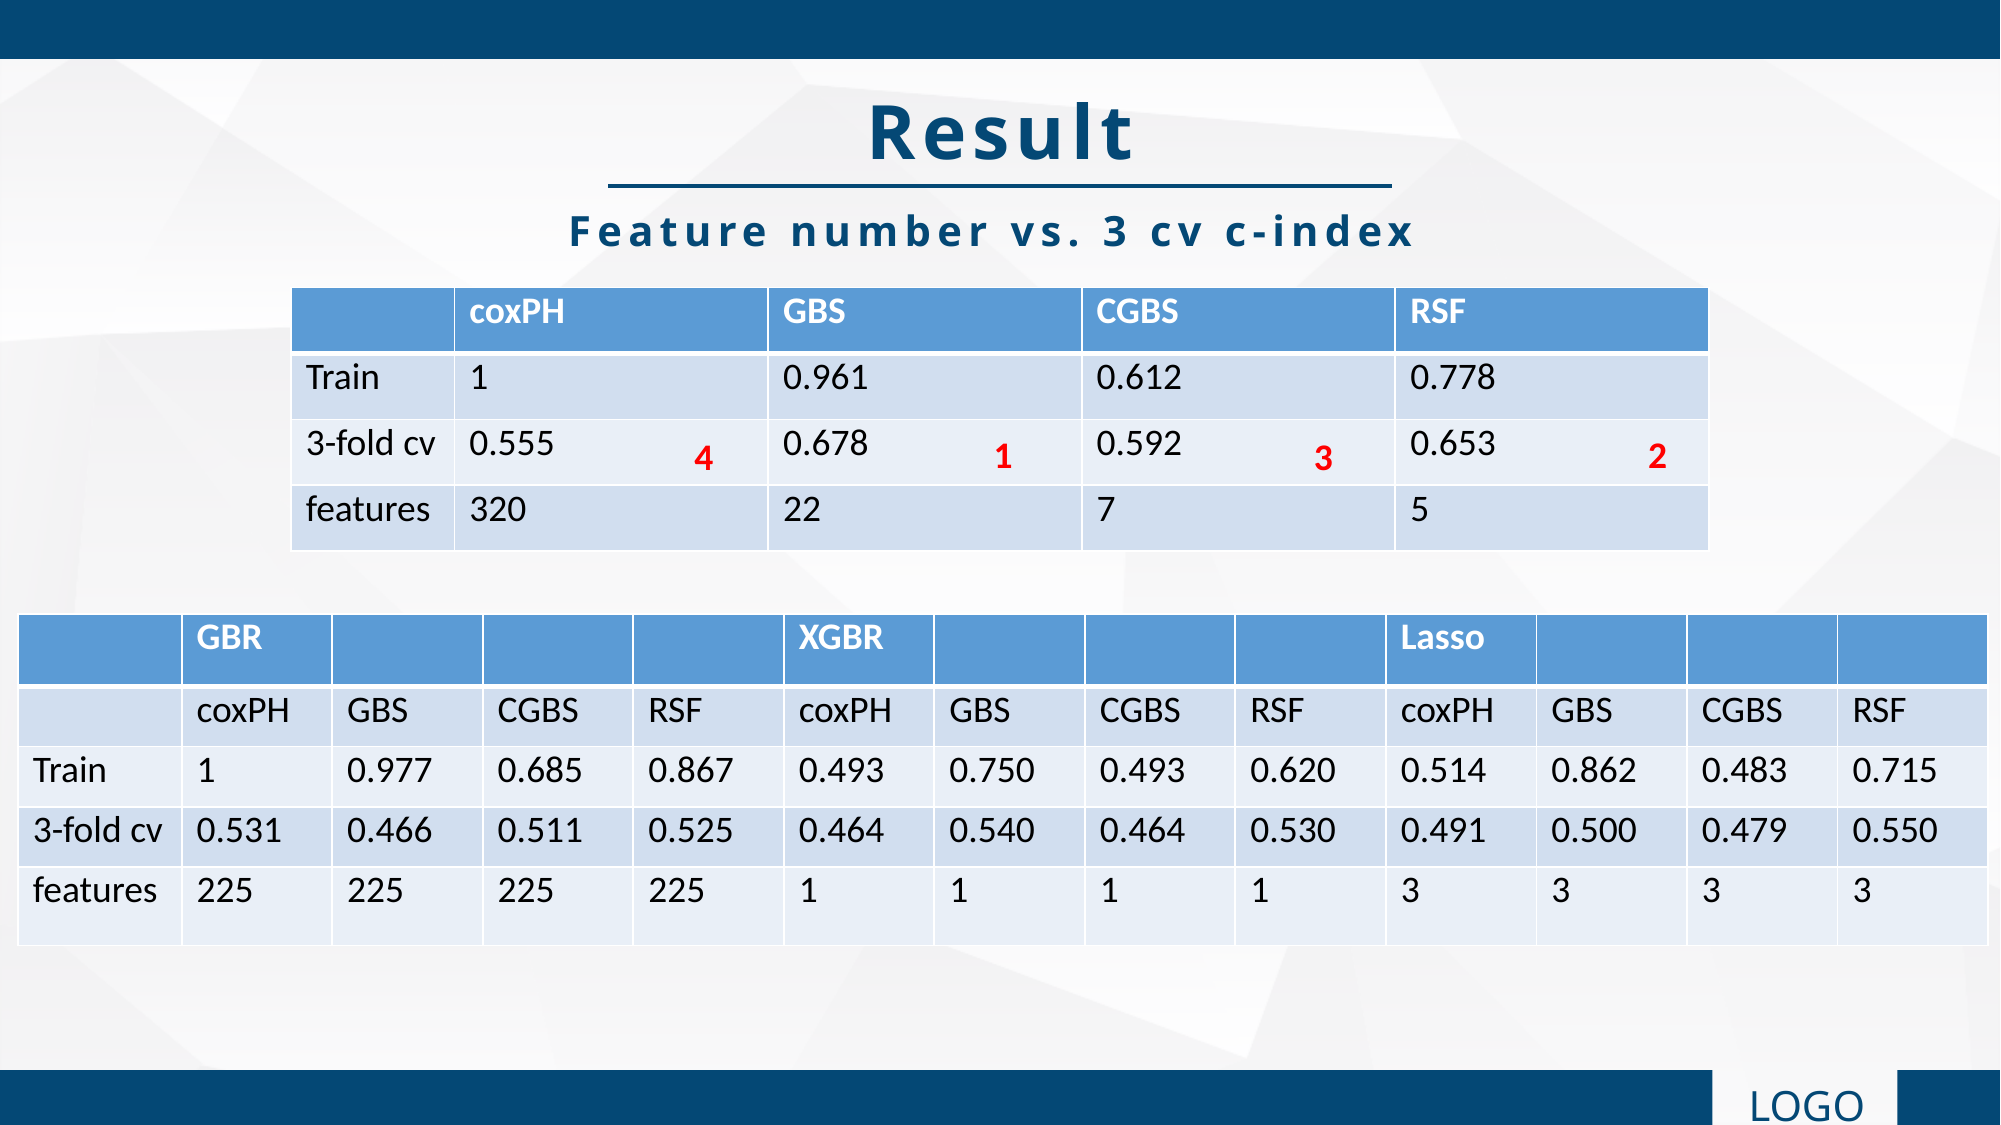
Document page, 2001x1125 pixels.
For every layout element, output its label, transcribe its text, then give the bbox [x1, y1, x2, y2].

table_cell 0.977 [333, 747, 482, 806]
table_header CGBS [1083, 288, 1394, 351]
table_header Lasso [1387, 615, 1536, 684]
table_cell 0.491 [1387, 808, 1536, 866]
table_cell 0.550 [1838, 808, 1987, 866]
table_cell 3 [1537, 868, 1686, 945]
table_cell 0.778 [1396, 356, 1708, 419]
table_cell 0.466 [333, 808, 482, 866]
table_cell 0.511 [484, 808, 632, 866]
table_cell 0.592 [1083, 420, 1394, 484]
table_header [1537, 615, 1686, 684]
table_header [1086, 615, 1234, 684]
table_cell 0.525 [634, 808, 783, 866]
text_box [0, 1069, 1713, 1125]
table_cell Train [19, 747, 181, 806]
table_cell 0.555 [455, 420, 767, 484]
table_cell 0.612 [1083, 356, 1394, 419]
table_header [484, 615, 632, 684]
table_header coxPH [455, 288, 767, 351]
table_header [634, 615, 783, 684]
table_cell 0.493 [1086, 747, 1234, 806]
table_cell 1 [183, 747, 331, 806]
table_header [292, 288, 454, 351]
table_cell RSF [1838, 689, 1987, 746]
table_cell 225 [634, 868, 783, 945]
table_header [1236, 615, 1385, 684]
table_cell 0.750 [935, 747, 1084, 806]
table_cell Train [292, 356, 454, 419]
table_cell 1 [1236, 868, 1385, 945]
text_box 1 [978, 423, 1022, 484]
table_cell features [292, 486, 454, 550]
table_cell 0.493 [785, 747, 933, 806]
table_cell 3-fold cv [292, 420, 454, 484]
table_cell 0.620 [1236, 747, 1385, 806]
table_cell 0.678 [769, 420, 1081, 484]
table_cell 1 [1086, 868, 1234, 945]
table_cell 0.479 [1688, 808, 1837, 866]
table_header [1838, 615, 1987, 684]
table_header RSF [1396, 288, 1708, 351]
table_cell RSF [1236, 689, 1385, 746]
table_cell 0.685 [484, 747, 632, 806]
table_cell GBS [333, 689, 482, 746]
table_cell 0.867 [634, 747, 783, 806]
table_cell 5 [1396, 486, 1708, 550]
table_header XGBR [785, 615, 933, 684]
table_cell 7 [1083, 486, 1394, 550]
table_cell 0.530 [1236, 808, 1385, 866]
table_cell GBS [1537, 689, 1686, 746]
table_cell CGBS [1688, 689, 1837, 746]
table_cell 0.531 [183, 808, 331, 866]
table_cell 0.483 [1688, 747, 1837, 806]
table_header GBS [769, 288, 1081, 351]
table_cell RSF [634, 689, 783, 746]
table_header GBR [183, 615, 331, 684]
table_cell 320 [455, 486, 767, 550]
table_cell GBS [935, 689, 1084, 746]
table_header [935, 615, 1084, 684]
table_cell 0.500 [1537, 808, 1686, 866]
table_cell 0.464 [785, 808, 933, 866]
table_cell coxPH [183, 689, 331, 746]
table_cell features [19, 868, 181, 945]
table_header [19, 615, 181, 684]
table_cell coxPH [785, 689, 933, 746]
text_box 2 [1633, 423, 1676, 484]
text_box Result [324, 77, 1676, 183]
table_cell 1 [455, 356, 767, 419]
table_cell 0.540 [935, 808, 1084, 866]
table_cell 3-fold cv [19, 808, 181, 866]
table_cell CGBS [484, 689, 632, 746]
text_box 3 [1299, 425, 1342, 485]
table_cell 0.961 [769, 356, 1081, 419]
table_cell 22 [769, 486, 1081, 550]
table_cell 225 [183, 868, 331, 945]
text_box Feature number vs. 3 cv c-index [553, 197, 1447, 262]
table_cell 1 [935, 868, 1084, 945]
table_header [1688, 615, 1837, 684]
table_cell 3 [1688, 868, 1837, 945]
table_cell CGBS [1086, 689, 1234, 746]
table_cell 225 [484, 868, 632, 945]
table_cell 0.464 [1086, 808, 1234, 866]
table_cell 0.715 [1838, 747, 1987, 806]
table_cell 3 [1387, 868, 1536, 945]
table_cell 3 [1838, 868, 1987, 945]
picture [0, 0, 2001, 1125]
table_cell 0.862 [1537, 747, 1686, 806]
table_cell [19, 689, 181, 746]
table_cell coxPH [1387, 689, 1536, 746]
table_cell 0.514 [1387, 747, 1536, 806]
table_cell 0.653 [1396, 420, 1708, 484]
table_header [333, 615, 482, 684]
text_box 4 [679, 425, 722, 485]
text_box LOGO [1683, 1072, 1930, 1125]
table_cell 1 [785, 868, 933, 945]
text_box [0, 0, 2000, 60]
text_box [1896, 1069, 2000, 1125]
table_cell 225 [333, 868, 482, 945]
